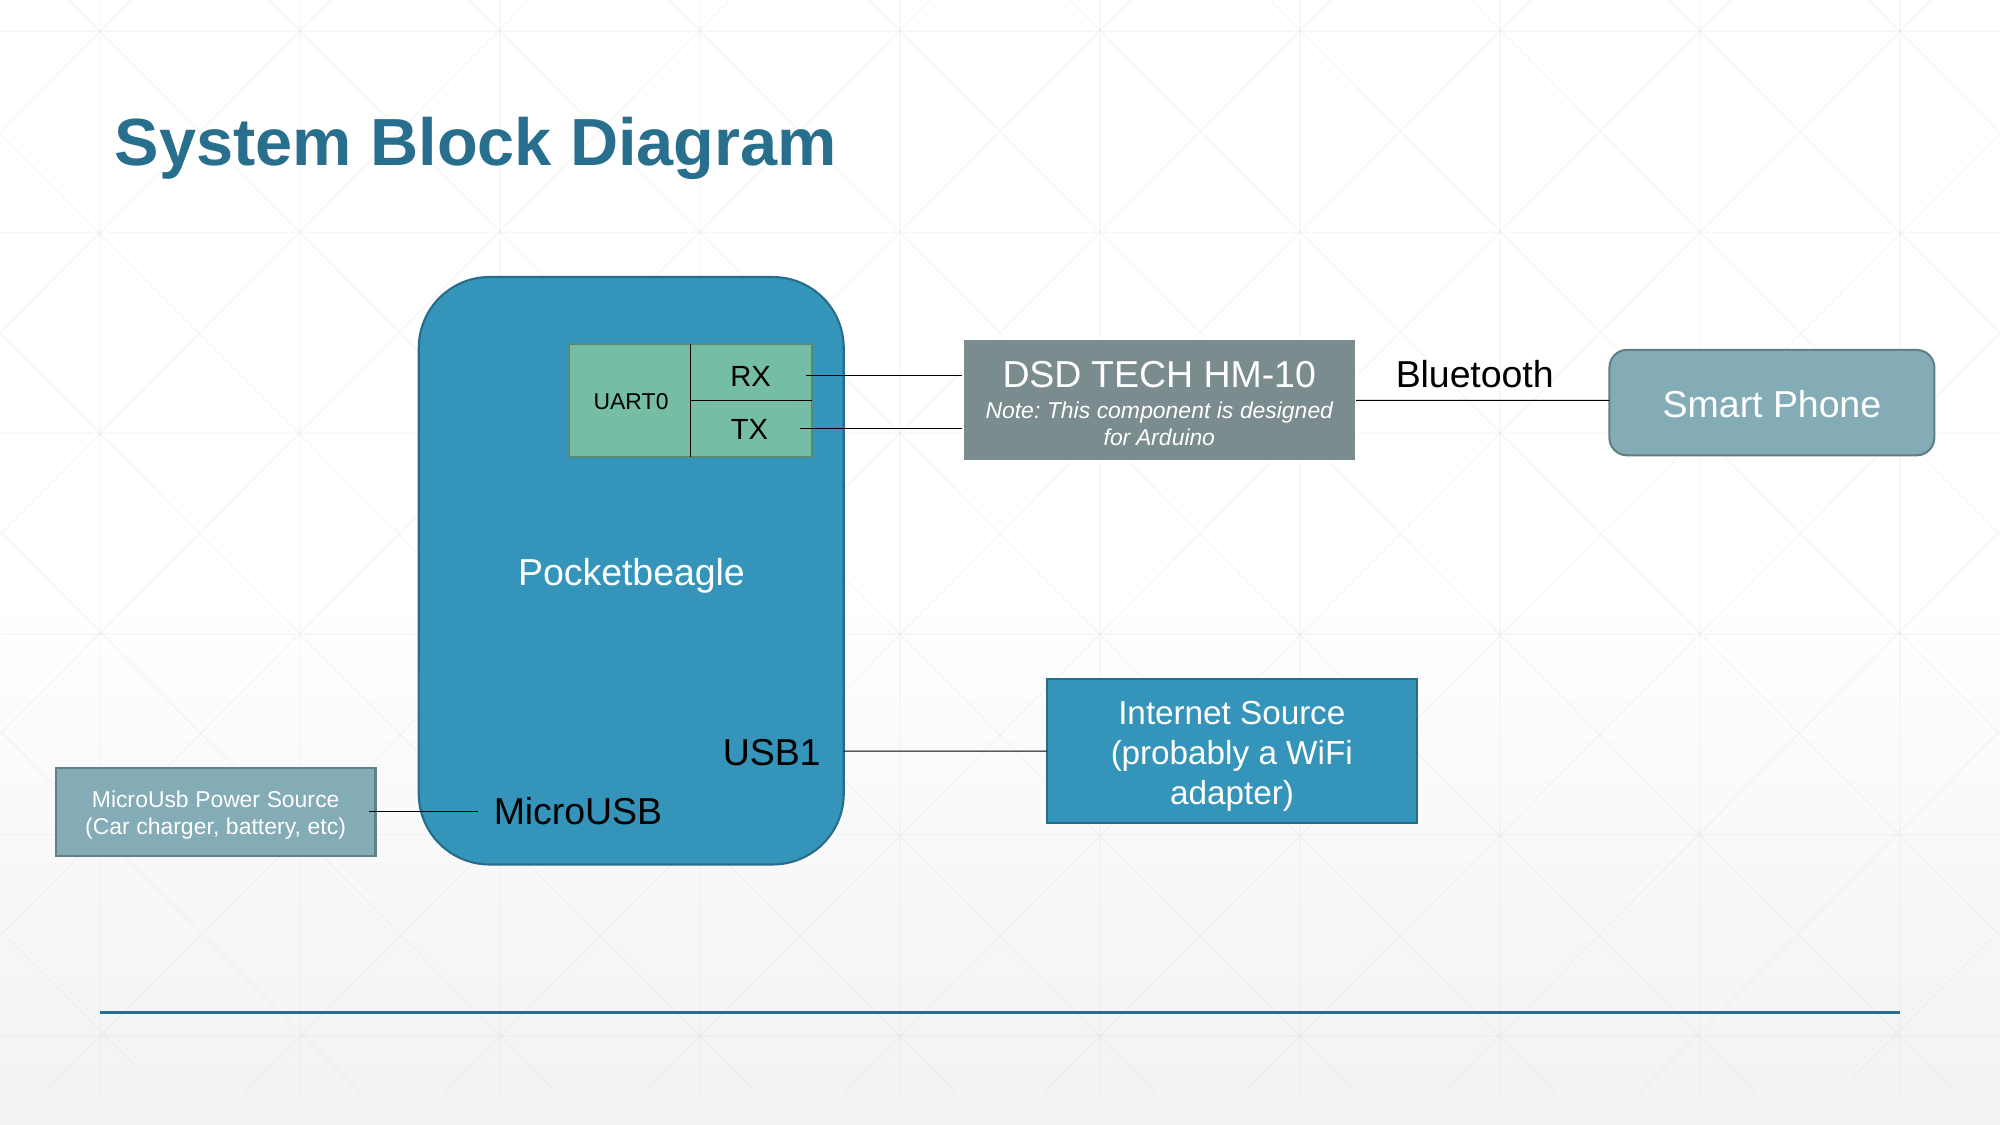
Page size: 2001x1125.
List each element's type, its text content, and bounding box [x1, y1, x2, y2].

title System Block Diagram [99, 37, 1900, 188]
text_box DSD TECH HM-10 Note: This component is designed for Arduino [961, 337, 1358, 463]
text_box [568, 343, 813, 458]
text_box TX [716, 403, 784, 453]
text_box MicroUSB [478, 779, 678, 840]
text_box Pocketbeagle [417, 275, 845, 866]
text_box RX [715, 349, 829, 400]
text_box Smart Phone [1608, 348, 1936, 457]
text_box MicroUsb Power Source (Car charger, battery, etc) [55, 767, 377, 857]
text_box Bluetooth [1381, 342, 1569, 400]
text_box UART0 [579, 378, 684, 422]
text_box Internet Source (probably a WiFi adapter) [1046, 678, 1418, 824]
text_box USB1 [708, 720, 836, 781]
